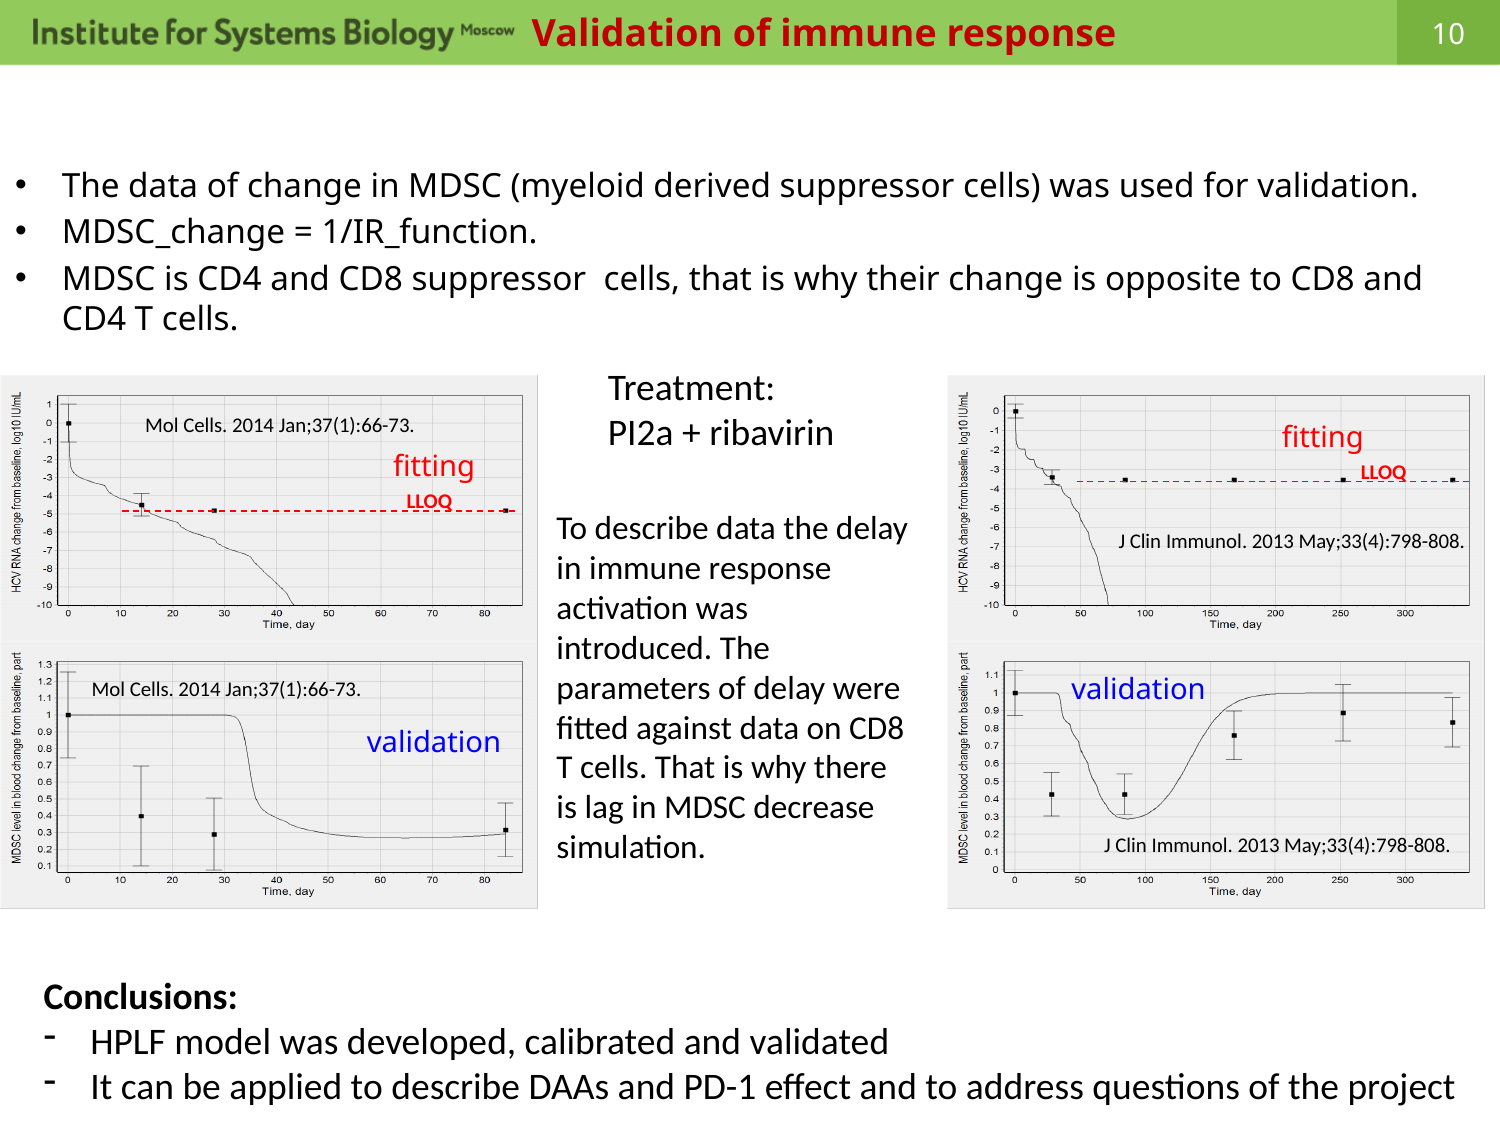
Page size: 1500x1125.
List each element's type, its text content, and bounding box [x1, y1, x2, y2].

picture [0, 375, 538, 909]
text_box Validation of immune response [516, 0, 1411, 69]
picture [946, 375, 1485, 909]
list The data of change in MDSC (myeloid derived suppressor cells) was used for validation. MDSC_change = 1/IR_function. MDSC is CD4 and CD8 suppressor cells, that is why their change is opposite to CD8 and CD4 T cells. [0, 156, 1485, 354]
text_box Treatment: PI2a + ribavirin [593, 355, 850, 461]
picture [0, 0, 516, 66]
text_box Conclusions: HPLF model was developed, calibrated and validated It can be applied to describe DAAs and PD-1 effect and to address questions of the project [28, 964, 1481, 1115]
text_box To describe data the delay in immune response activation was introduced. The parameters of delay were fitted against data on CD8 T cells. That is why there is lag in MDSC decrease simulation. [541, 498, 925, 873]
